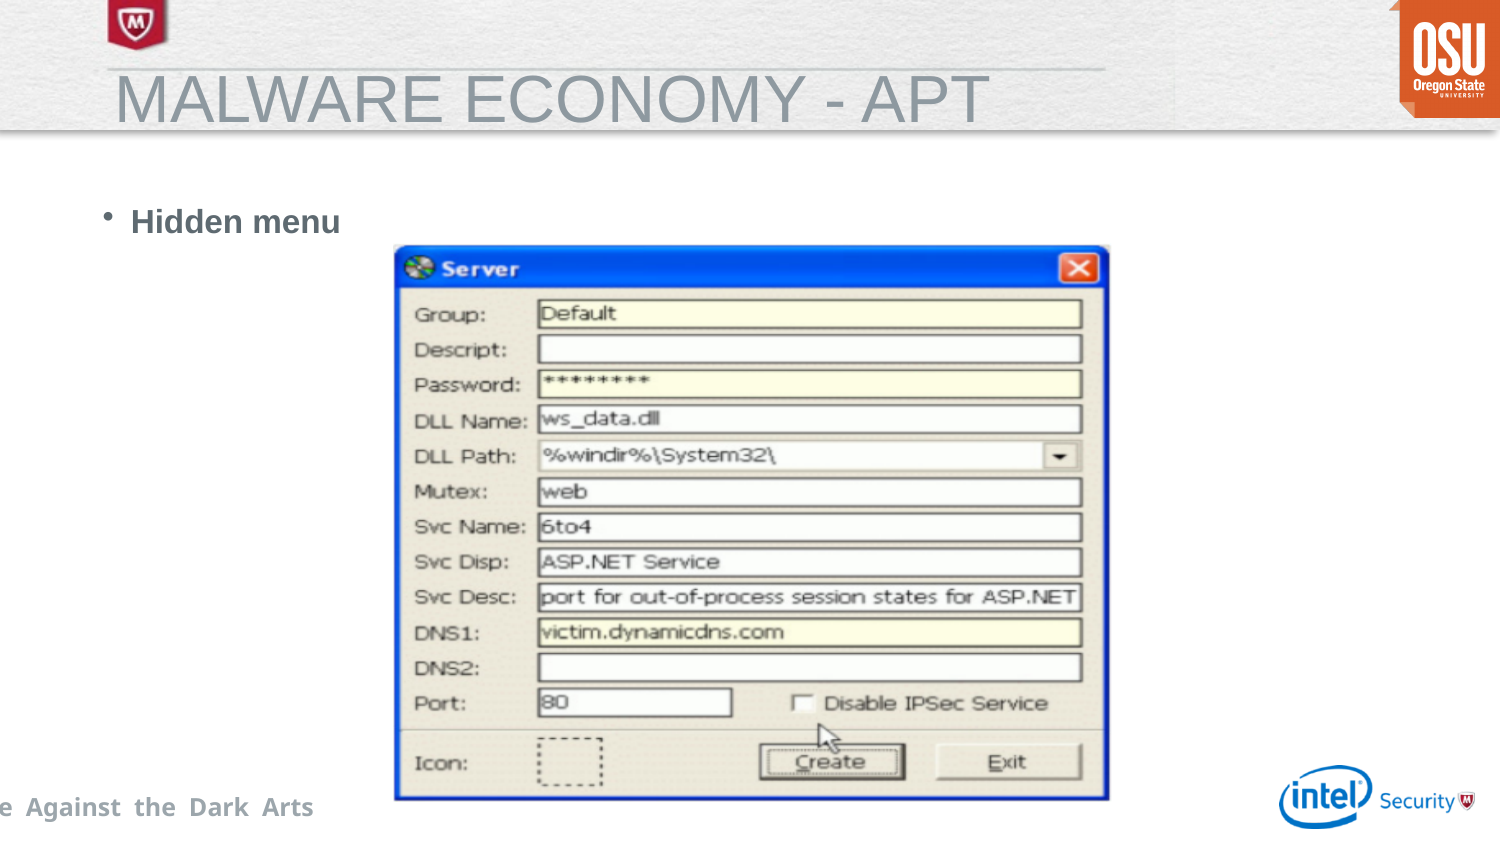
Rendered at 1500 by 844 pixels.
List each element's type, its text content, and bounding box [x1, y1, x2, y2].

title Malware Economy - APT [99, 53, 1176, 148]
picture [393, 243, 1113, 802]
picture [0, 0, 1500, 130]
list Hidden menu [87, 196, 1338, 754]
picture [1279, 765, 1475, 829]
